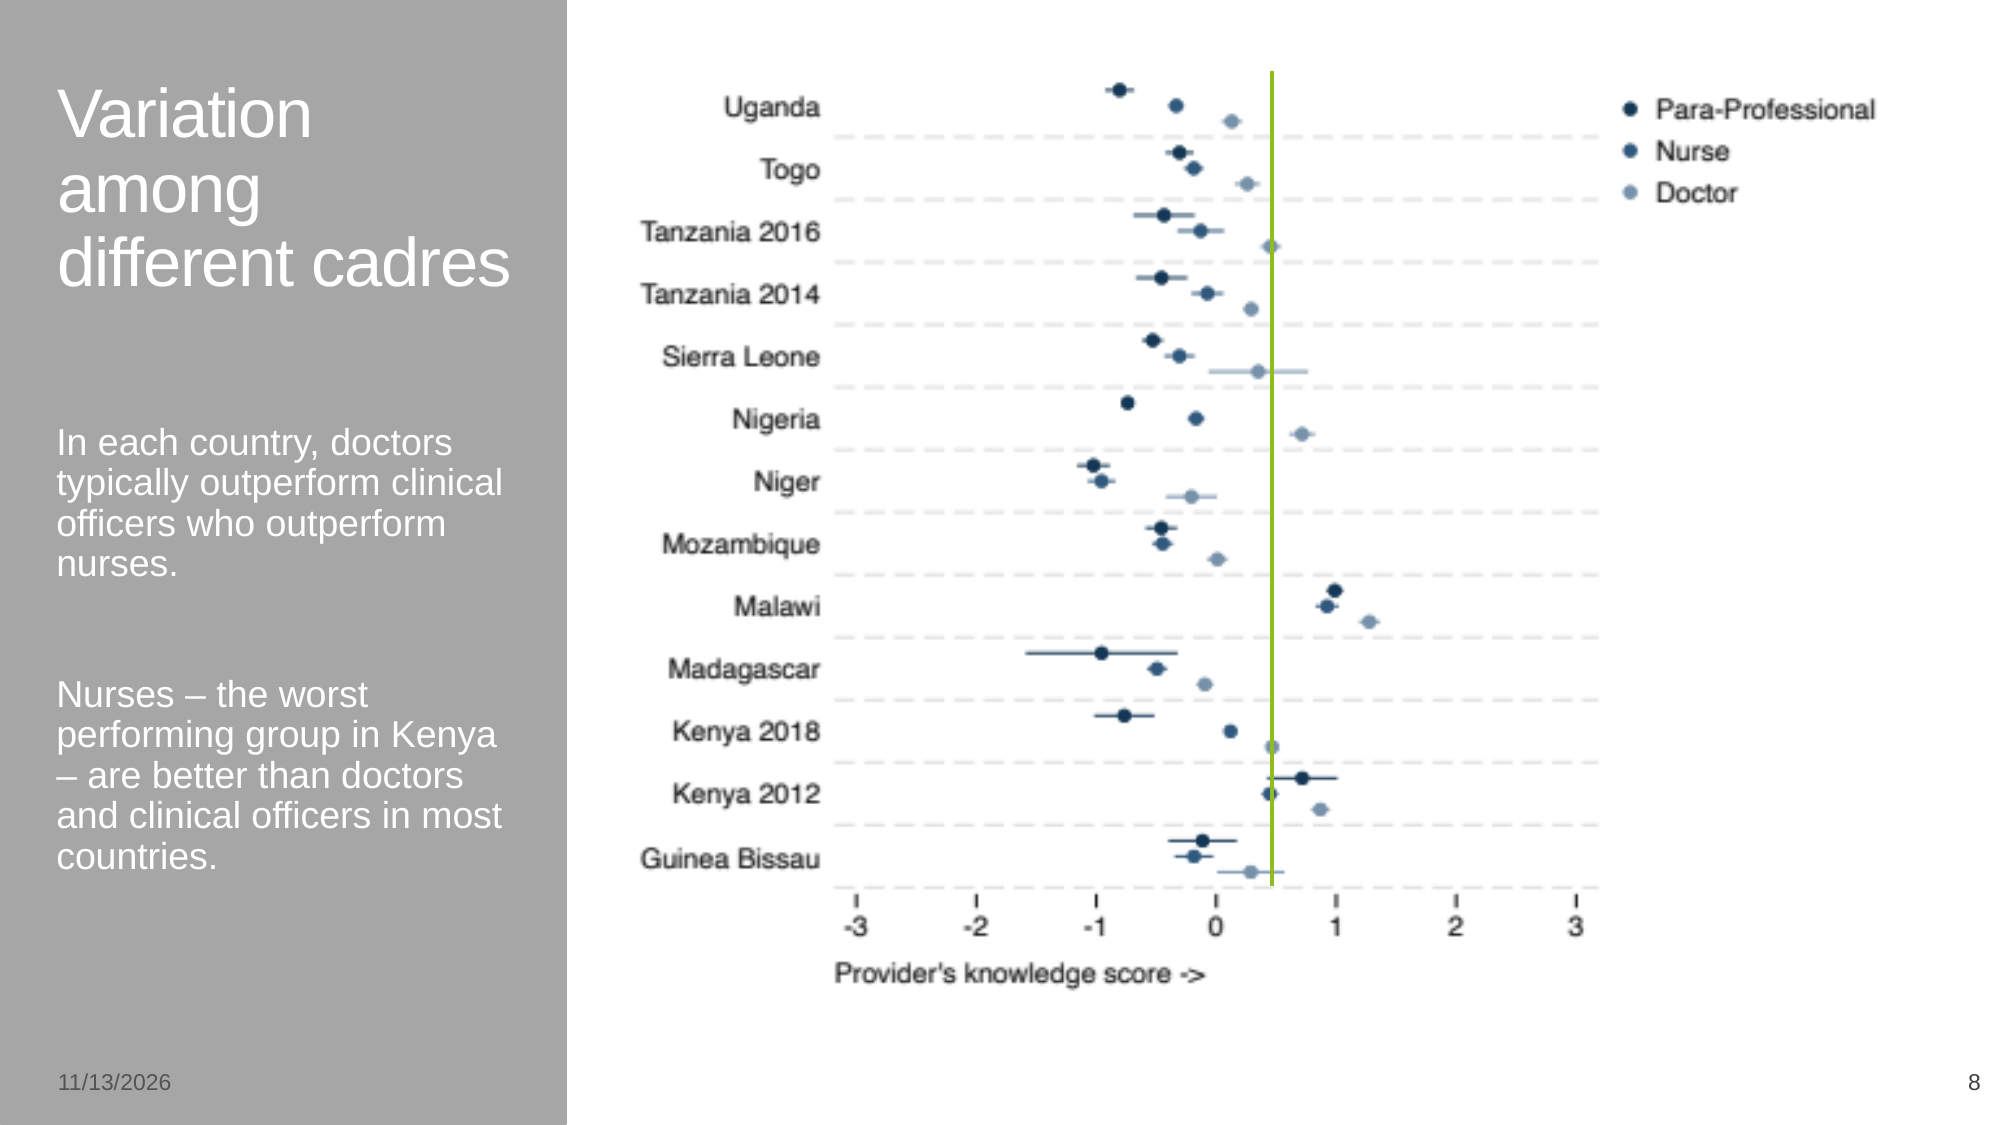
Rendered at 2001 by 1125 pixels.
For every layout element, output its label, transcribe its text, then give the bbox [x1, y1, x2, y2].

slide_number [43, 1042, 493, 1103]
slide_number 8 [1744, 1042, 1996, 1103]
picture [579, 34, 1945, 1028]
list In each country, doctors typically outperform clinical officers who outperform nurses. Nurses – the worst performing group in Kenya – are better than doctors and clinical officers in most countries. [41, 415, 526, 1028]
title Variation among different cadres [43, 71, 527, 247]
